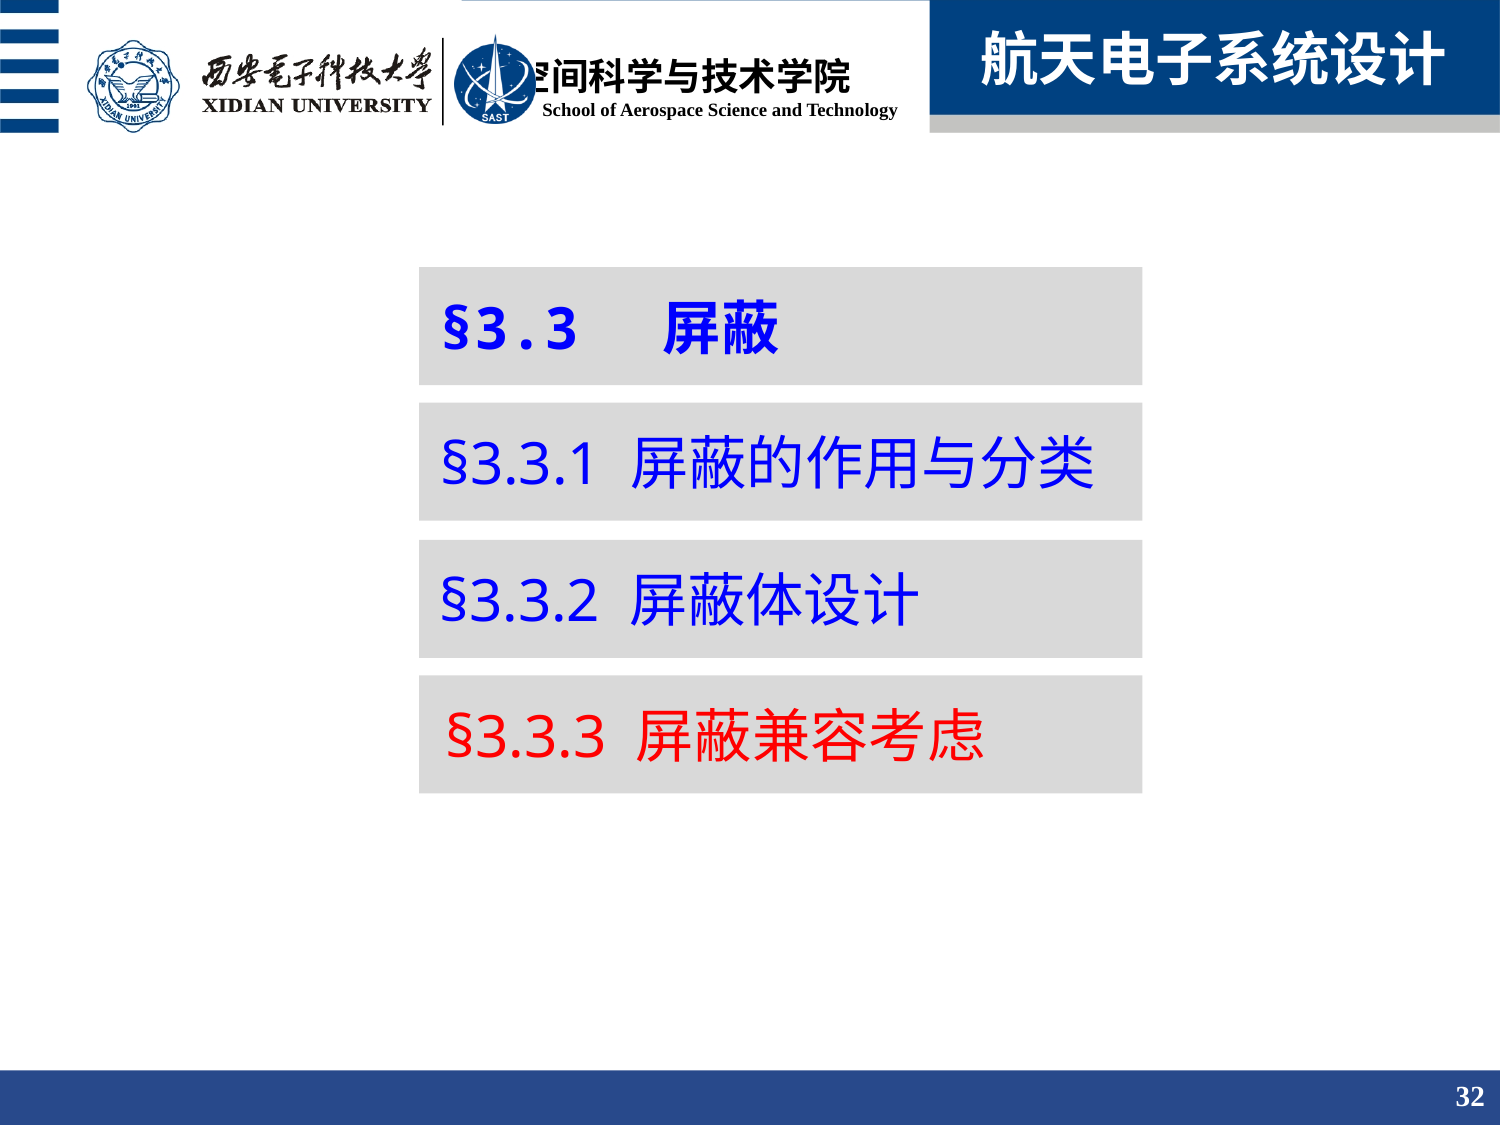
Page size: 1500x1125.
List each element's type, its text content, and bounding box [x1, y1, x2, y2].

text_box [417, 538, 1144, 660]
text_box 航天电子系统设计 [927, 0, 1500, 114]
text_box [417, 673, 1144, 795]
picture [0, 0, 1500, 1070]
text_box §3.3.1 屏蔽的作用与分类 [425, 418, 1111, 504]
text_box §3.3.2 屏蔽体设计 [424, 556, 936, 673]
text_box §3.3 屏蔽 [424, 283, 795, 369]
text_box [417, 400, 1144, 523]
text_box [417, 265, 1144, 387]
text_box §3.3.3 屏蔽兼容考虑 [431, 691, 1069, 847]
